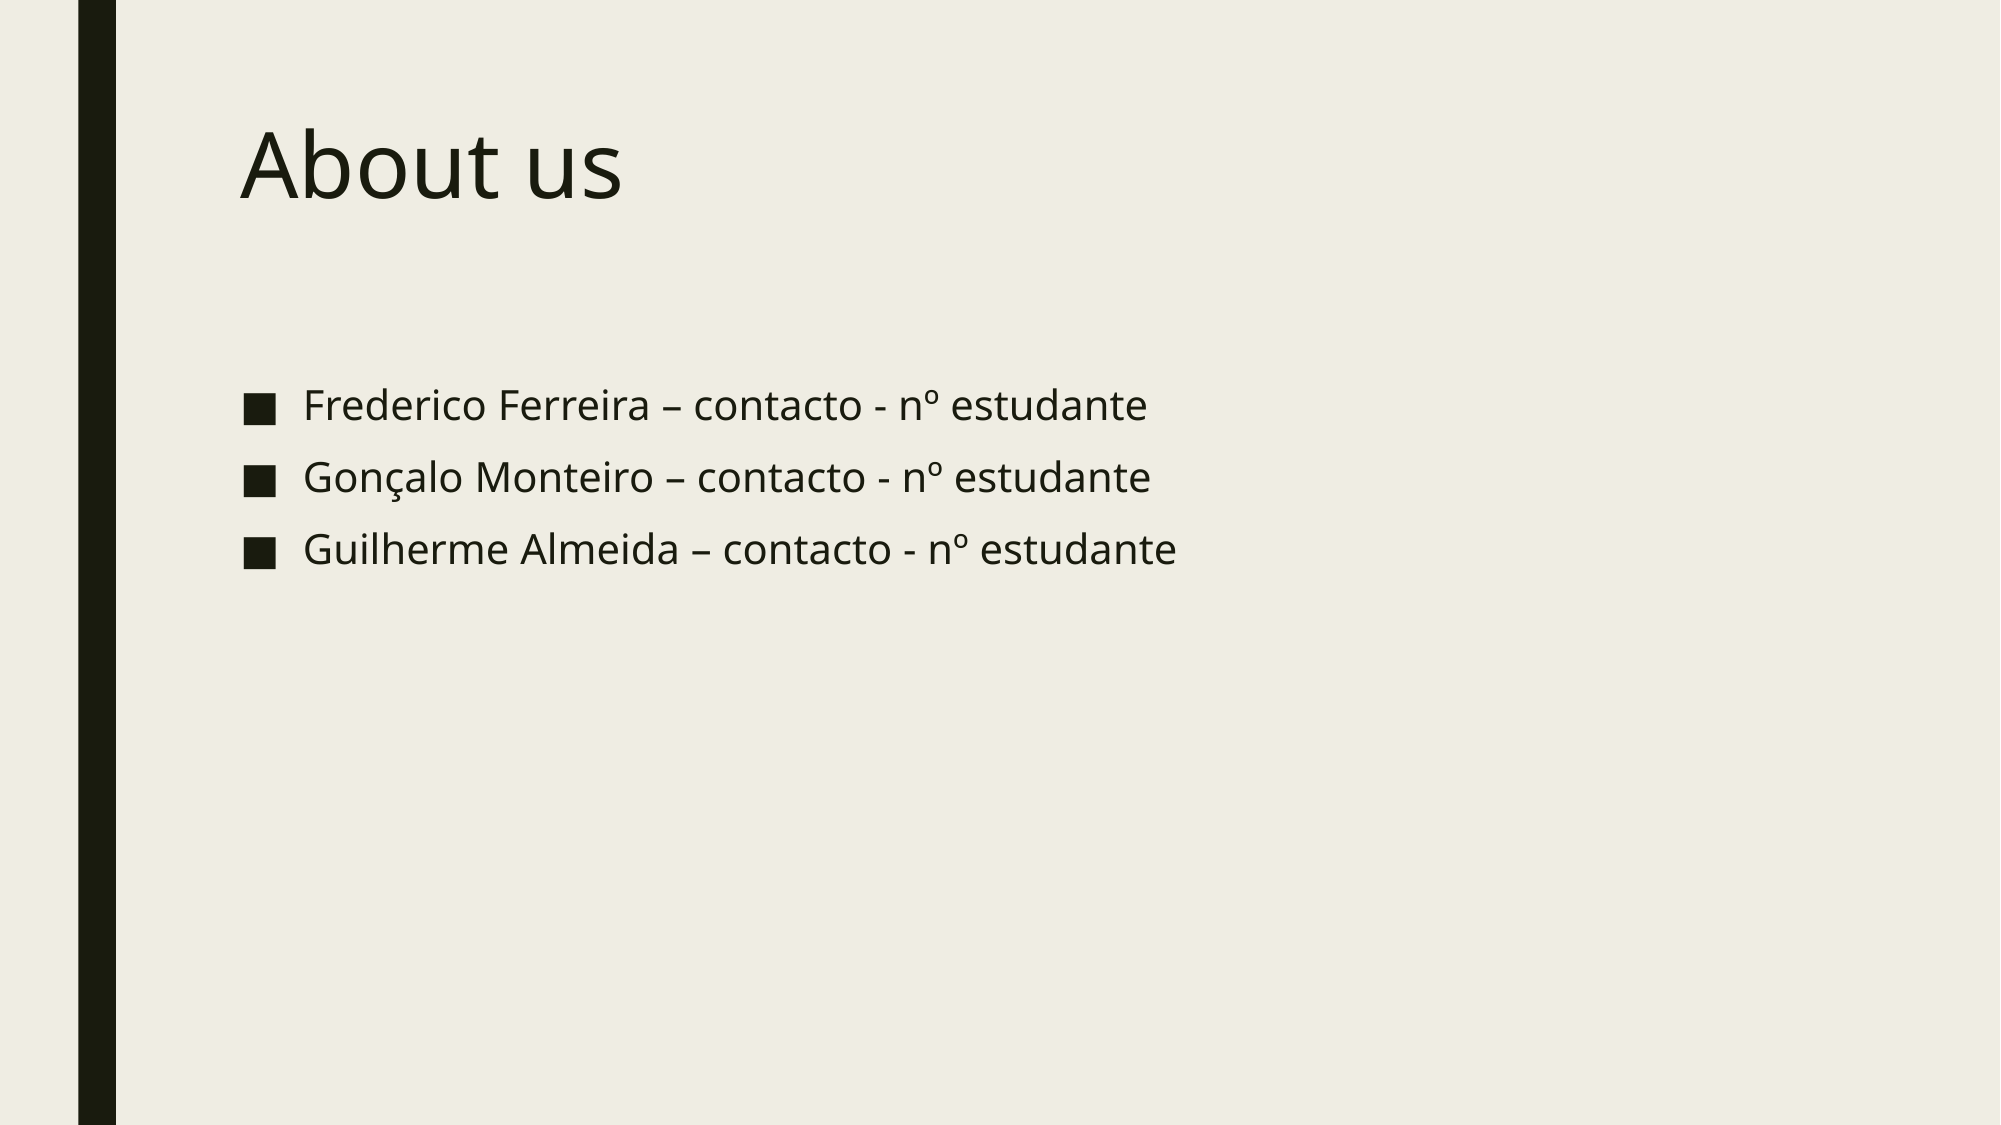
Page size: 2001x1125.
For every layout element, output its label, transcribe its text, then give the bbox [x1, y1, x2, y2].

title About us [225, 112, 1800, 357]
list Frederico Ferreira – contacto - nº estudante Gonçalo Monteiro – contacto - nº estudante Guilherme Almeida – contacto - nº estudante [225, 375, 1800, 963]
